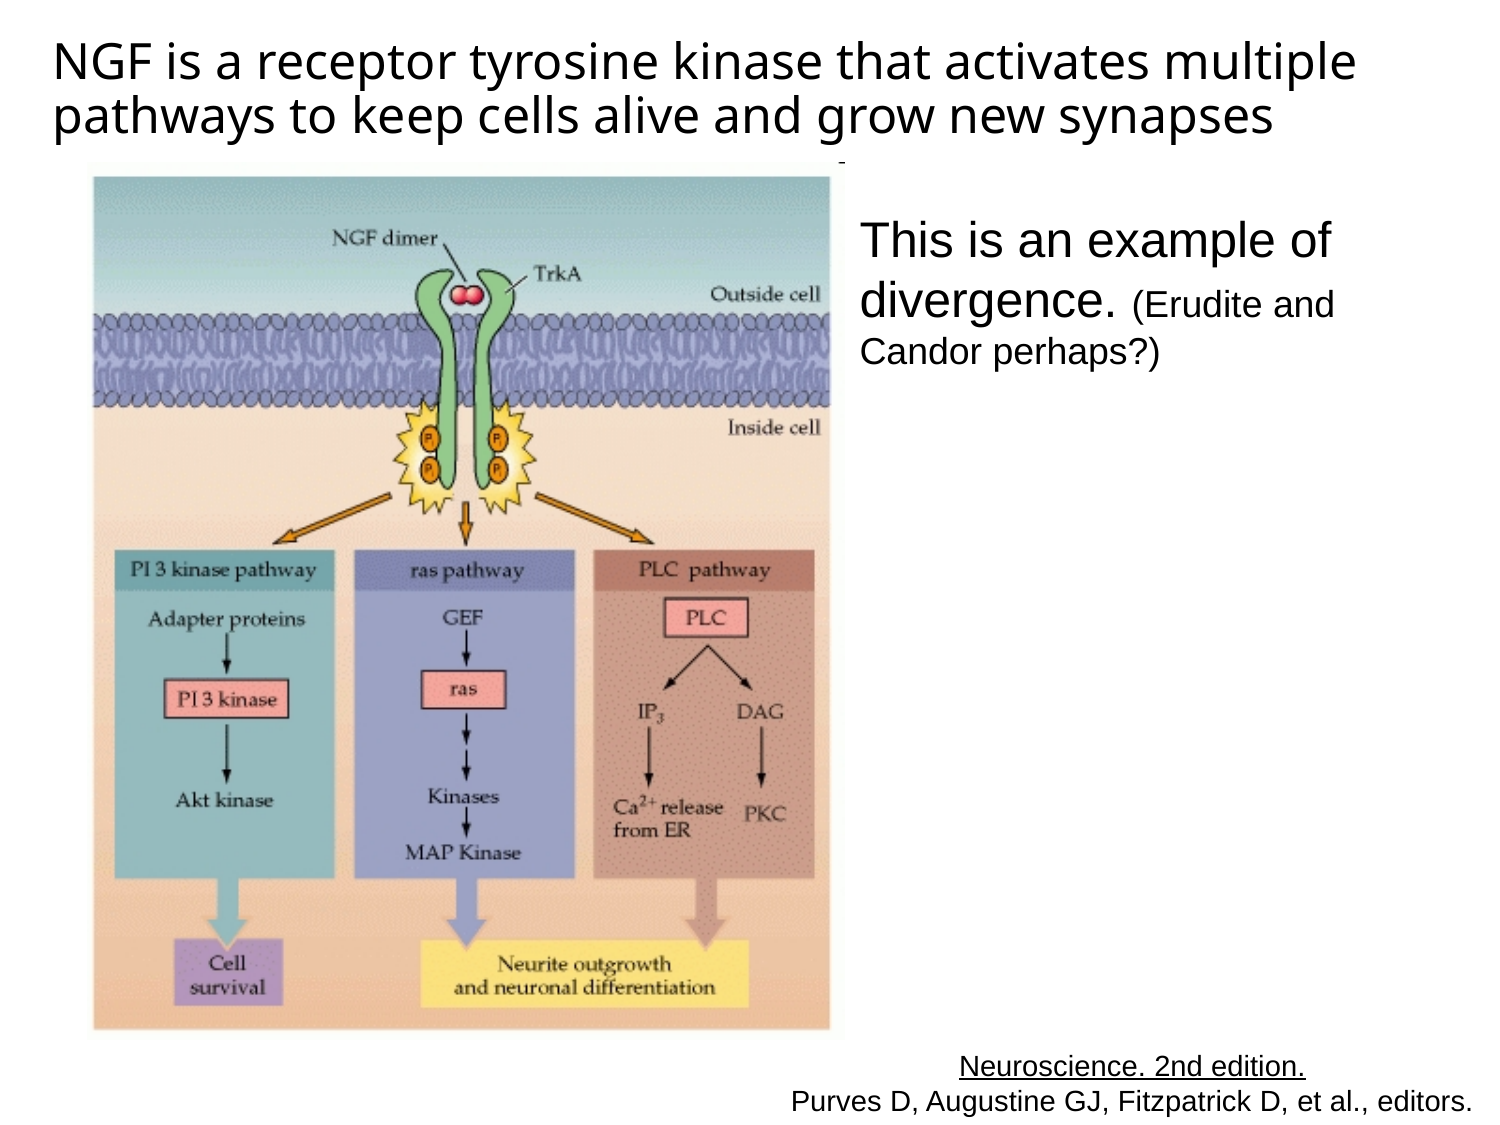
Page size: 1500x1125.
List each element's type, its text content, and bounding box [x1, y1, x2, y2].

text_box Neuroscience. 2nd edition. Purves D, Augustine GJ, Fitzpatrick D, et al., editors. [776, 1040, 1490, 1125]
text_box This is an example of divergence. (Erudite and Candor perhaps?) [845, 199, 1463, 380]
title NGF is a receptor tyrosine kinase that activates multiple pathways to keep cells alive and grow new synapses [37, 12, 1450, 168]
picture [87, 162, 845, 1040]
